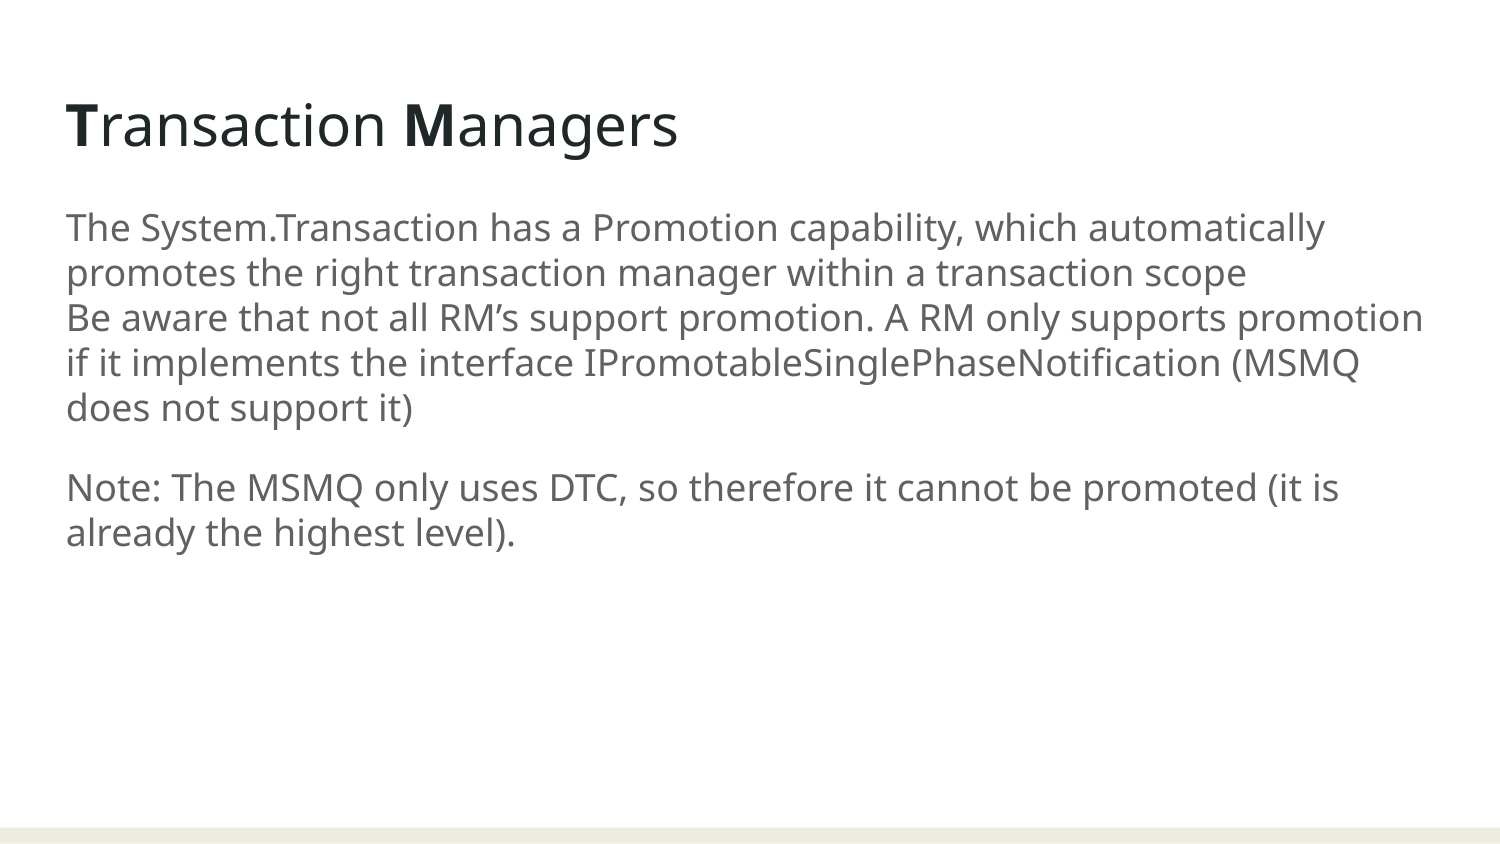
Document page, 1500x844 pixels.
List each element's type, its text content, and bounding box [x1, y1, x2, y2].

text_box The System.Transaction has a Promotion capability, which automatically promotes the right transaction manager within a transaction scope Be aware that not all RM’s support promotion. A RM only supports promotion if it implements the interface IPromotableSinglePhaseNotification (MSMQ does not support it) Note: The MSMQ only uses DTC, so therefore it cannot be promoted (it is already the highest level). [51, 189, 1449, 750]
text_box Transaction Managers [51, 72, 1449, 167]
